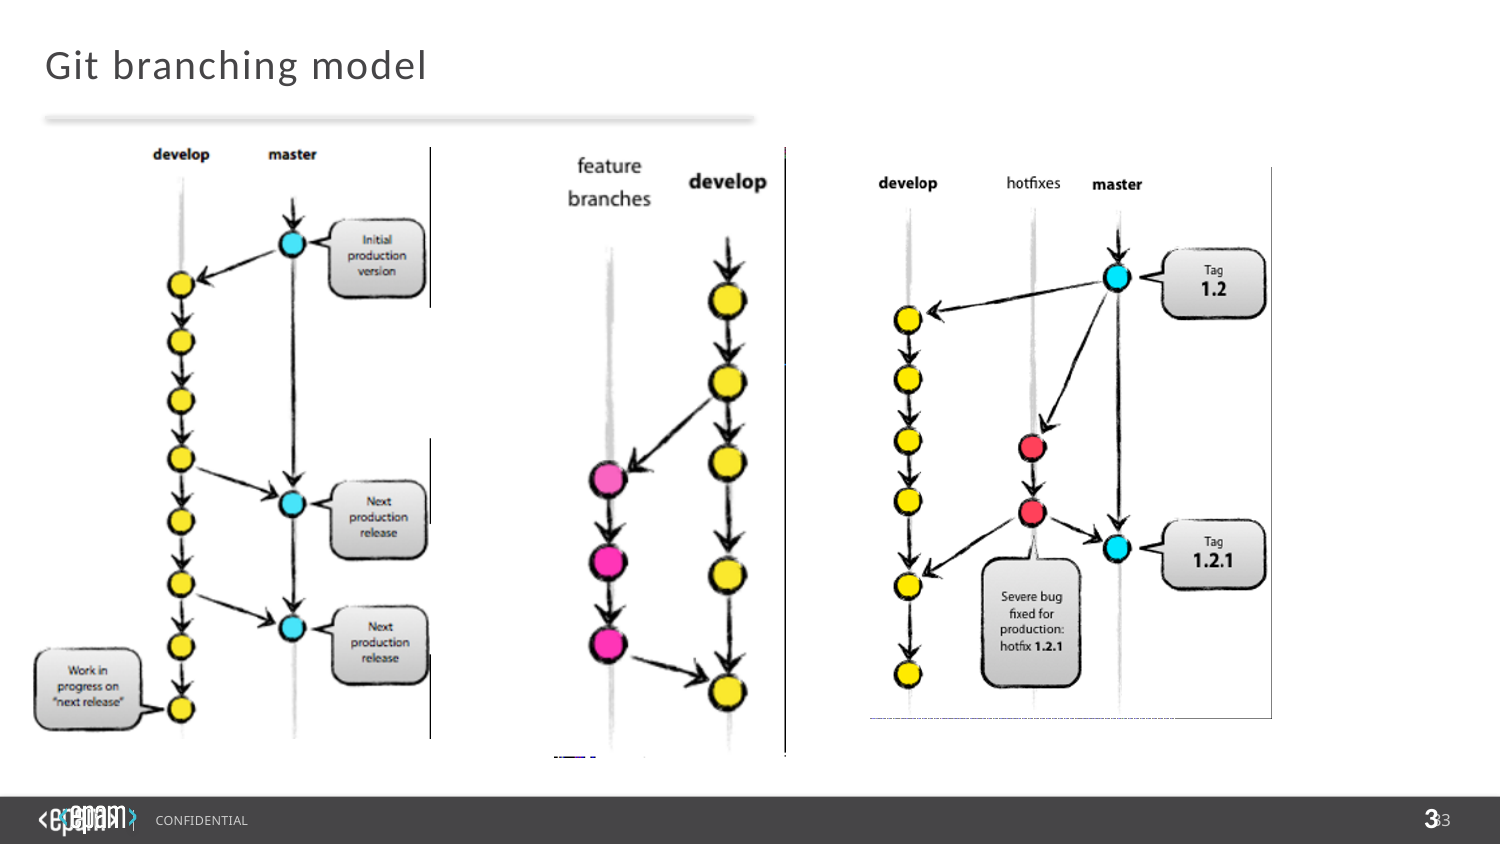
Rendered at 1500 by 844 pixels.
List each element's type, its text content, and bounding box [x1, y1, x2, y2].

picture [870, 167, 1272, 719]
text_box 3 [1228, 791, 1454, 844]
text_box Git branching model [0, 37, 1500, 88]
picture [554, 147, 786, 758]
picture [31, 147, 431, 739]
picture [38, 805, 137, 837]
